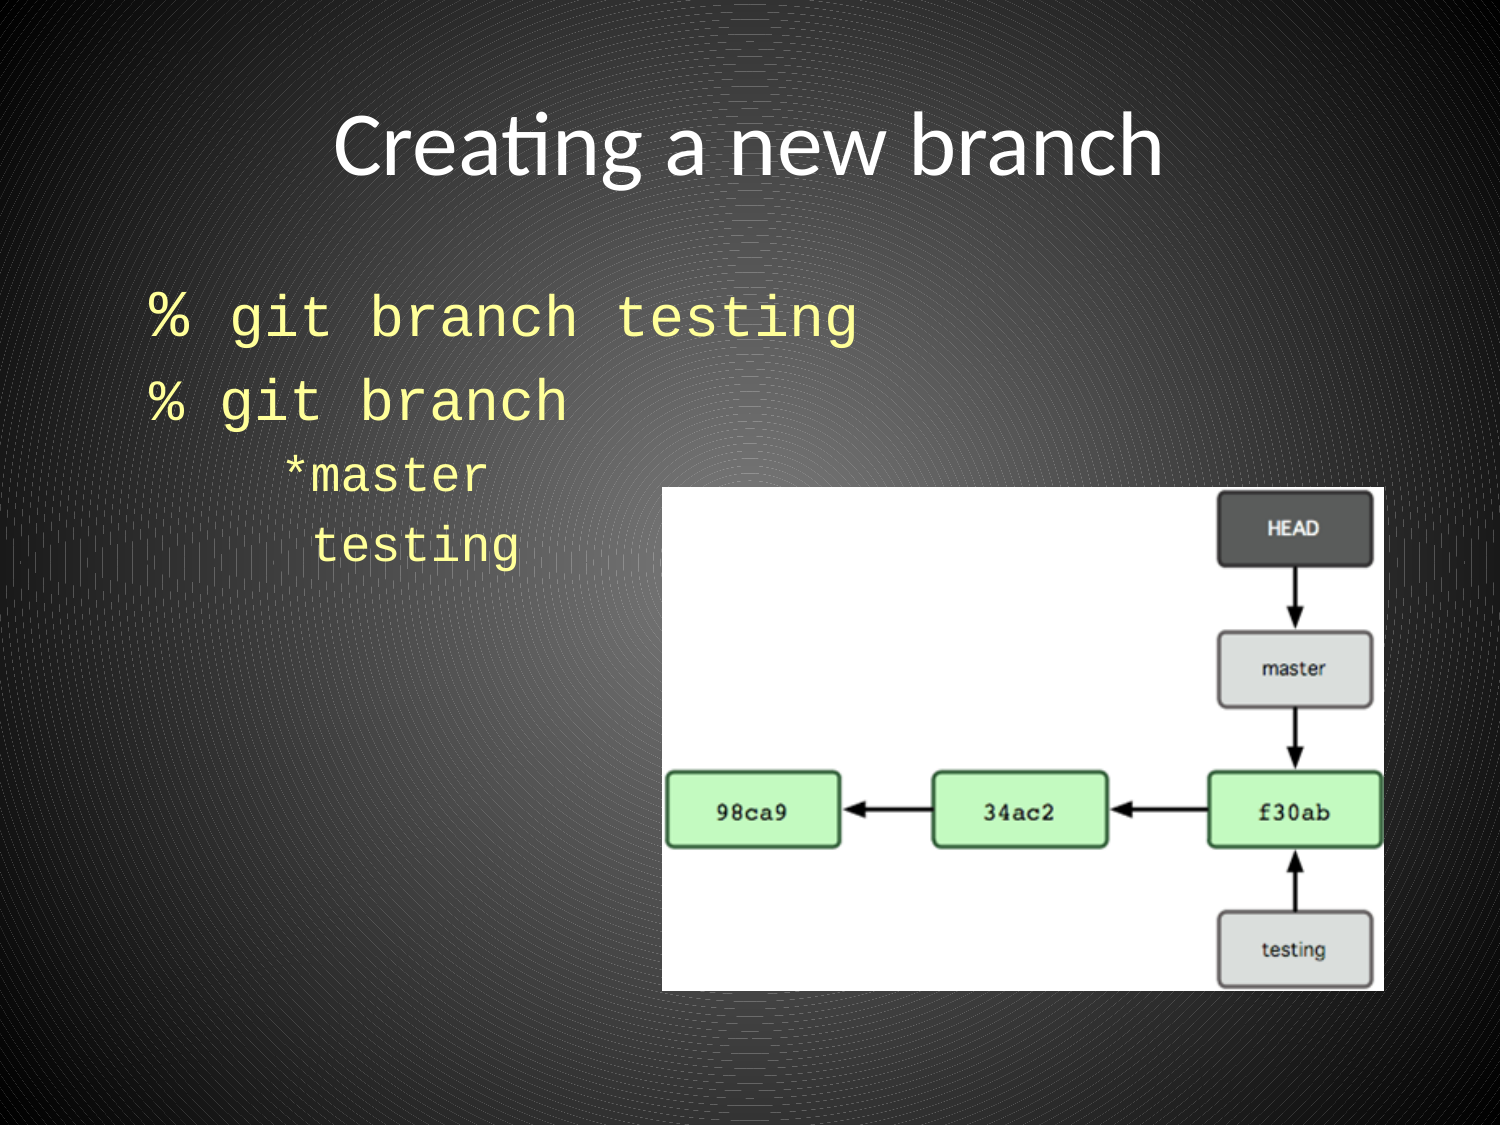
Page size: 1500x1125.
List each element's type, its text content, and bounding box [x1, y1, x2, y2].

list % git branch testing % git branch *master testing [125, 262, 1350, 638]
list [662, 487, 1384, 991]
title Creating a new branch [75, 45, 1425, 233]
